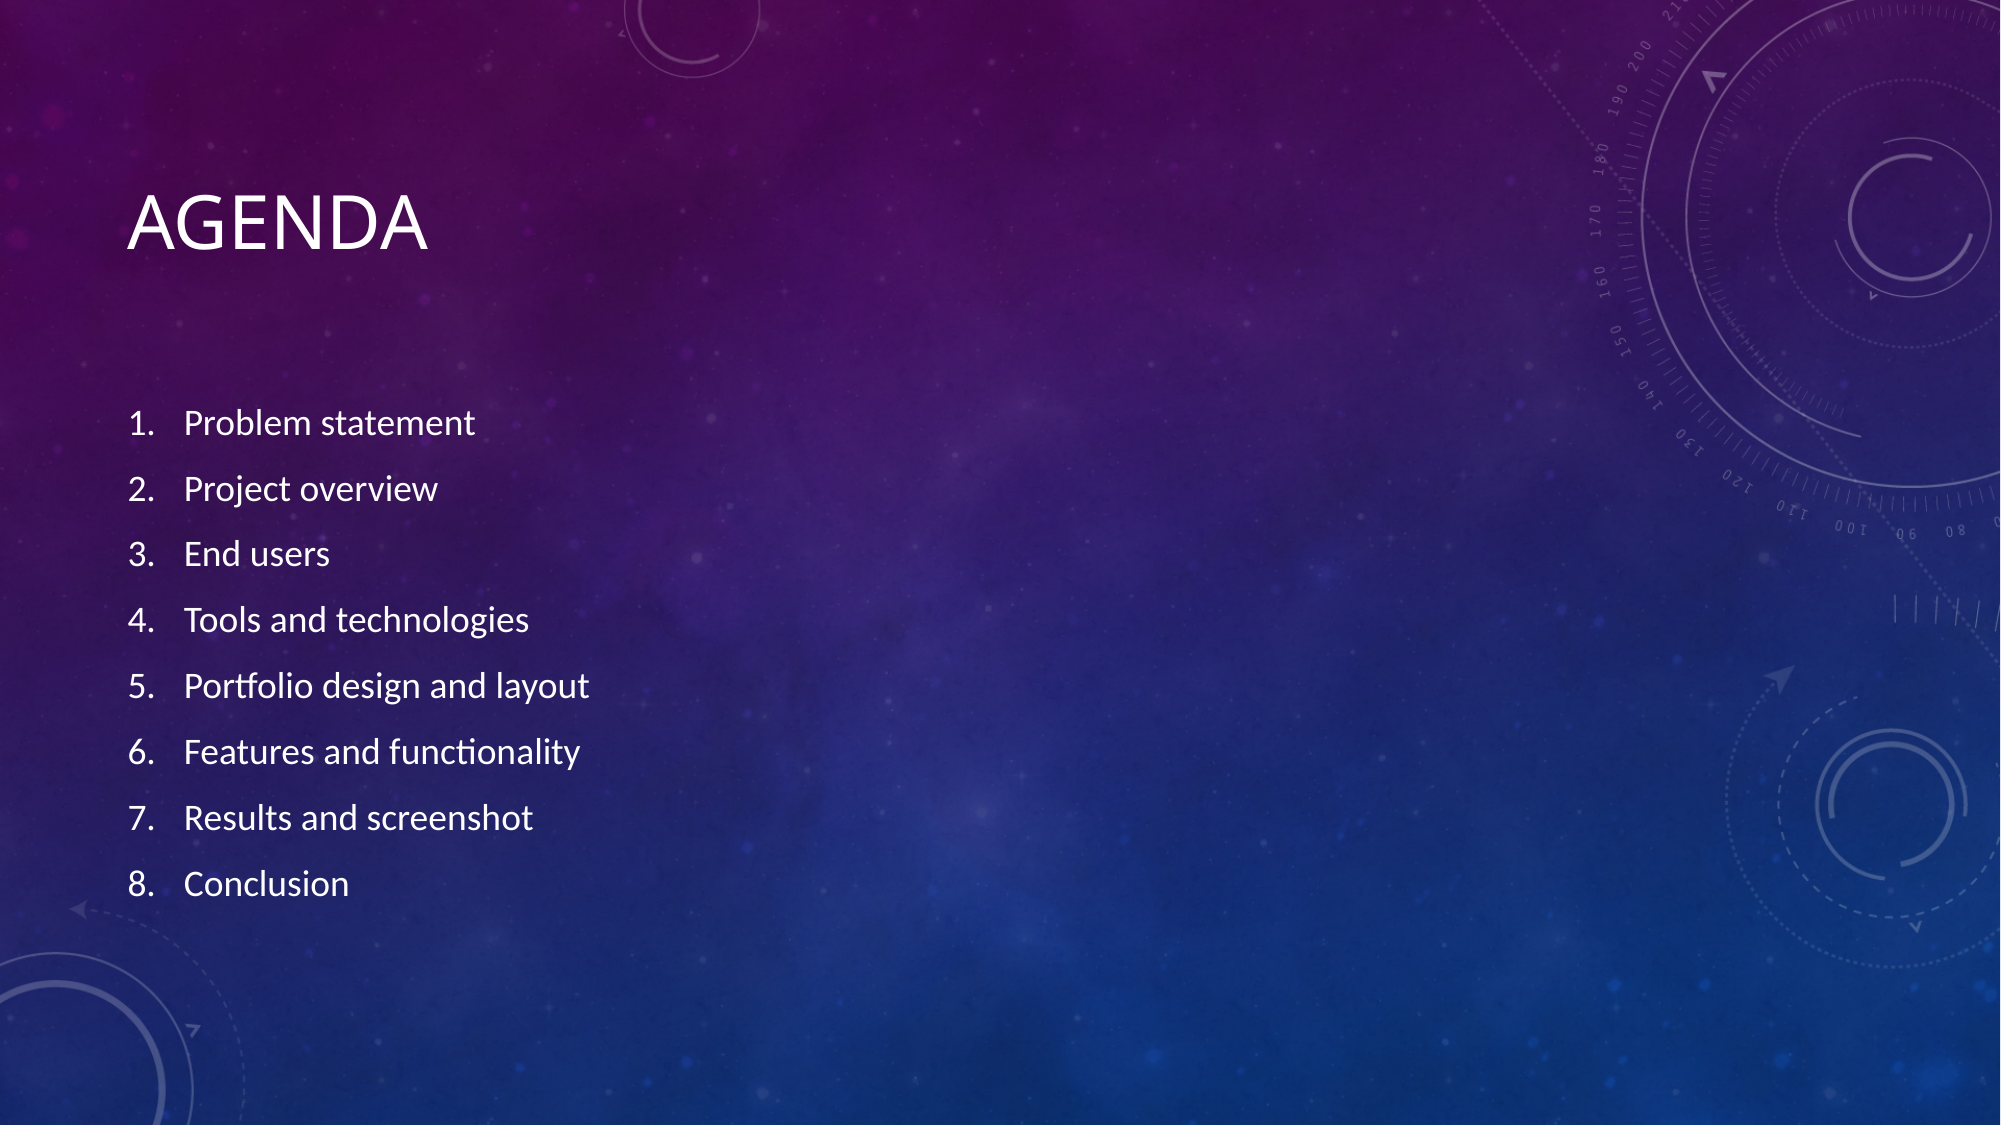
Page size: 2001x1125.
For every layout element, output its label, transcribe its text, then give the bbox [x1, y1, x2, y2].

text_box [849, 412, 1150, 713]
list Problem statement Project overview End users Tools and technologies Portfolio design and layout Features and functionality Results and screenshot Conclusion [112, 351, 1775, 950]
title Agenda [112, 99, 1775, 339]
picture [0, 0, 2001, 1125]
